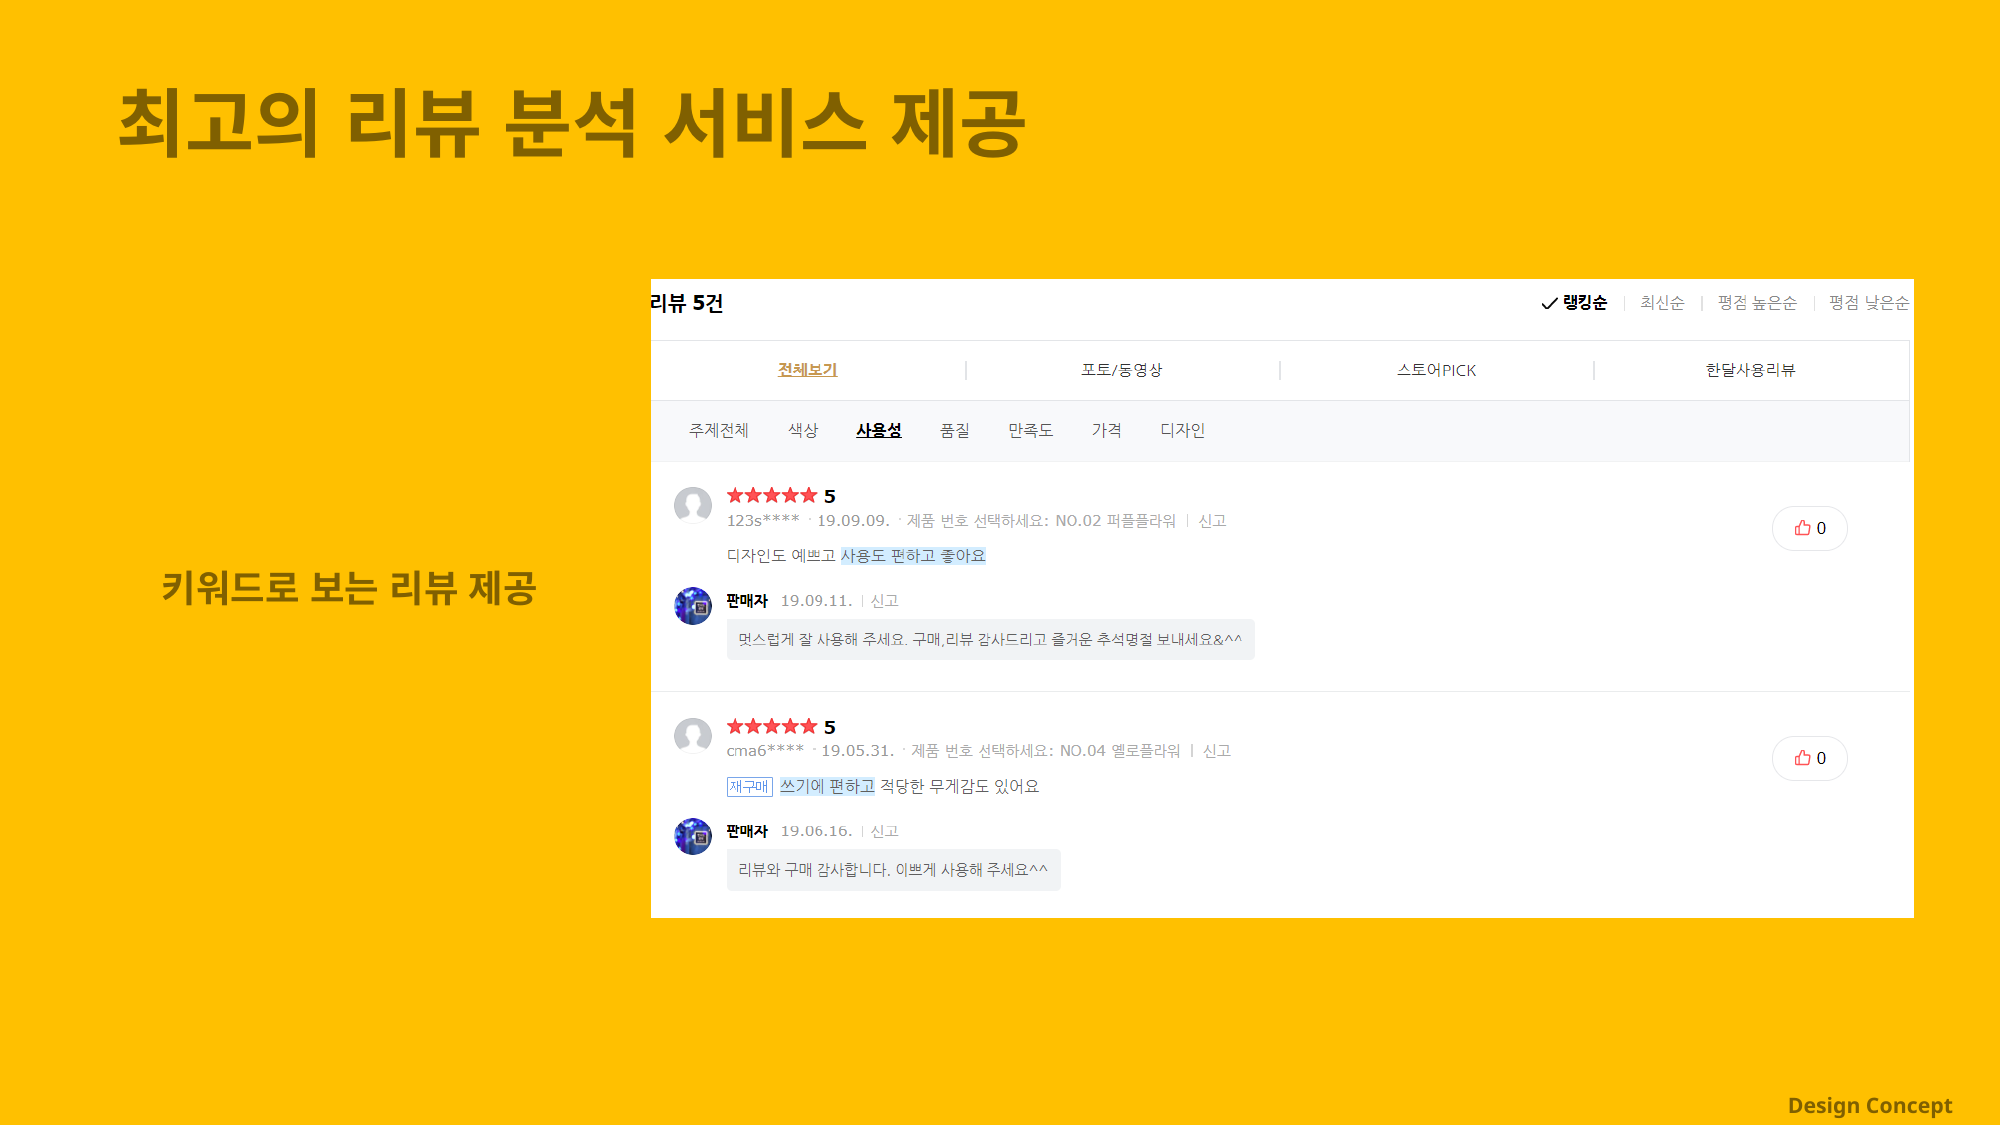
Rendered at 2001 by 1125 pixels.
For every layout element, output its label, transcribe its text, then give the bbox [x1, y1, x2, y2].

text_box 키워드로 보는 리뷰 제공 [146, 557, 651, 618]
picture [651, 279, 1914, 918]
title Design Concept [1740, 1070, 2000, 1125]
text_box 최고의 리뷰 분석 서비스 제공 [101, 69, 1141, 175]
